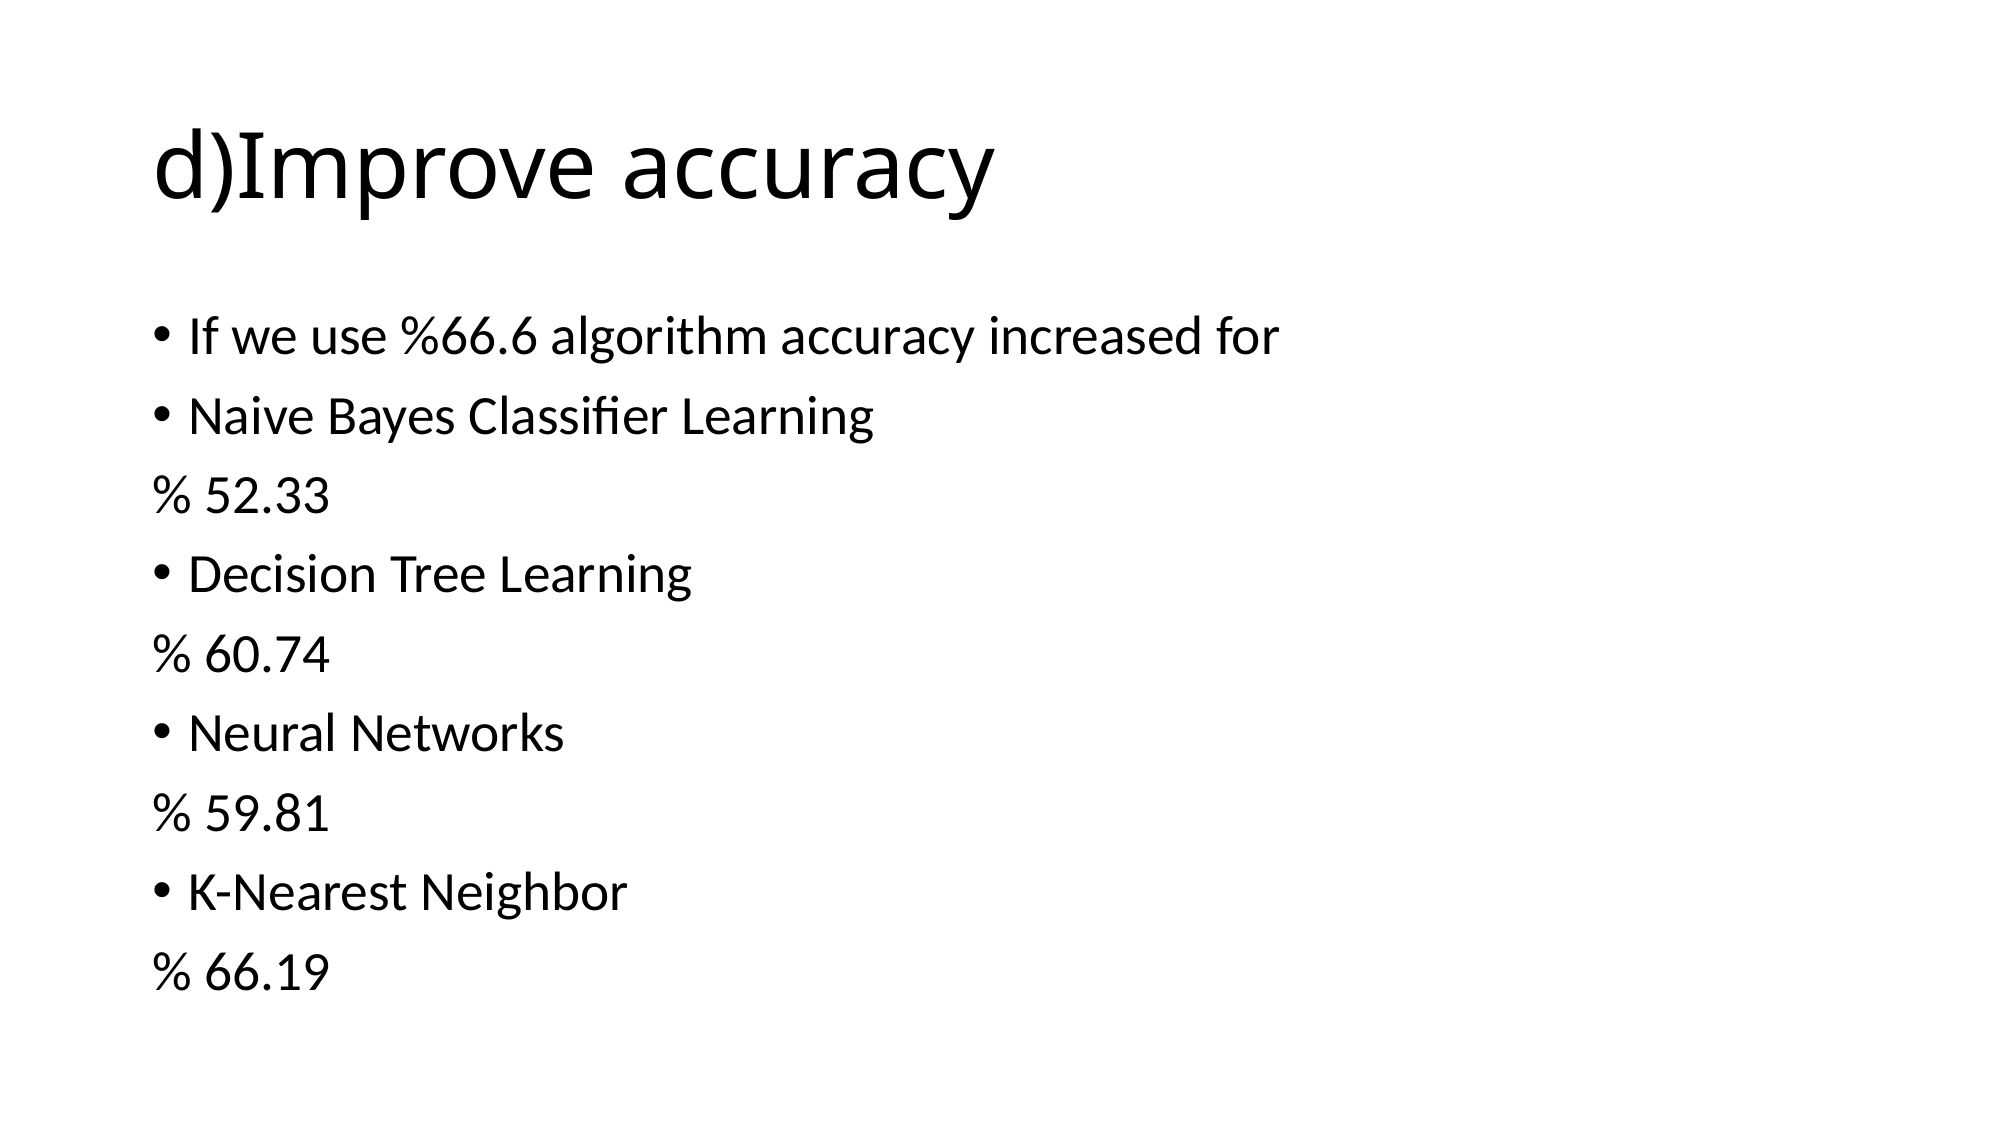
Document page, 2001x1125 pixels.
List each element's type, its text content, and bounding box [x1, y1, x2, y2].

list If we use %66.6 algorithm accuracy increased for Naive Bayes Classifier Learning % 52.33 Decision Tree Learning % 60.74 Neural Networks % 59.81 K-Nearest Neighbor % 66.19 [137, 299, 1863, 1014]
title d)Improve accuracy [137, 59, 1863, 278]
